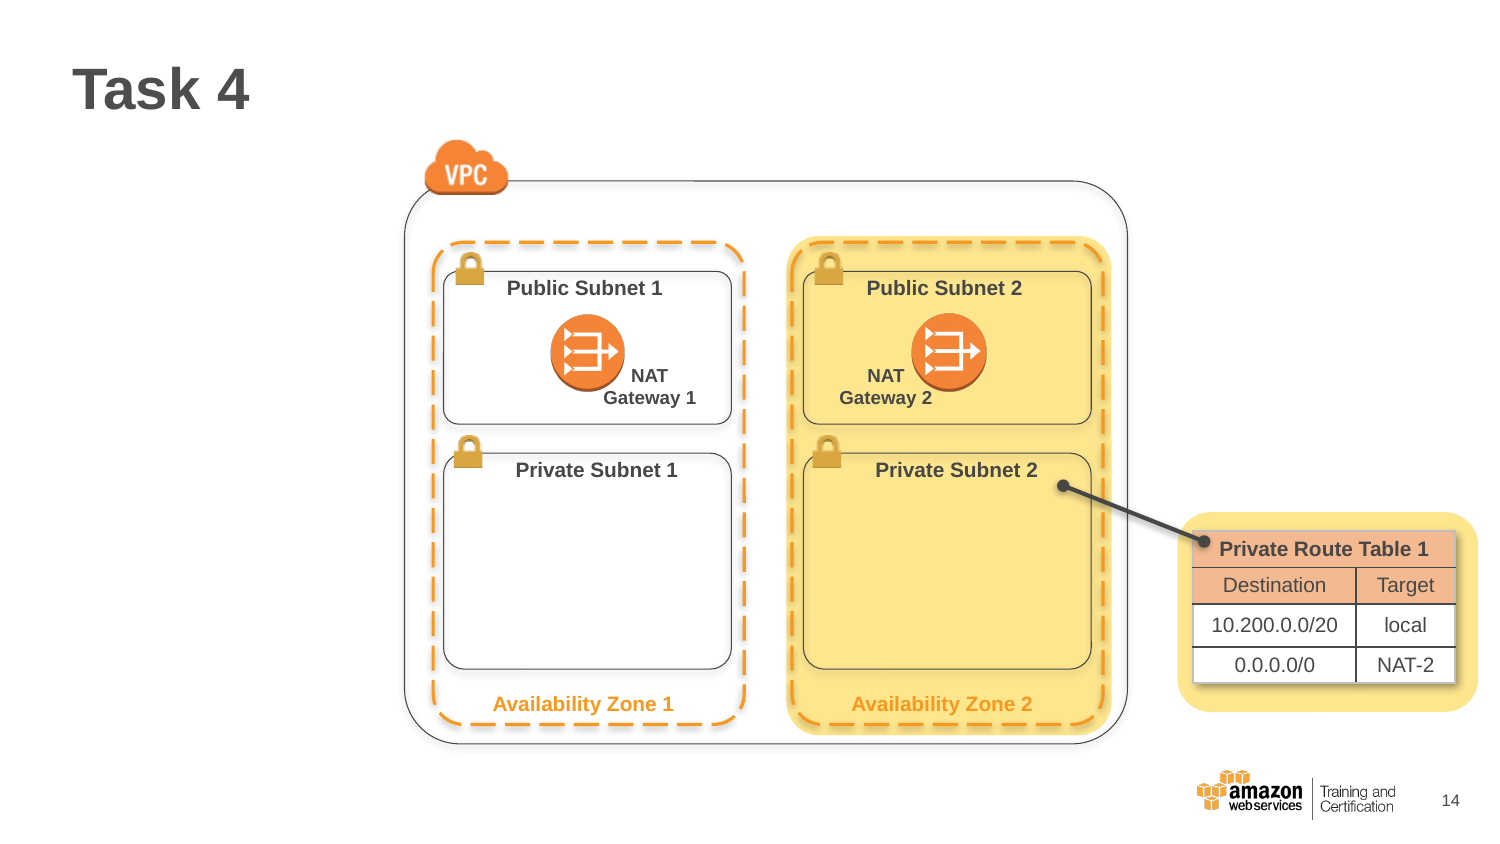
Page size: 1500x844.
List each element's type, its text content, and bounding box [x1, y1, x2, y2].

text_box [1063, 485, 1205, 542]
picture [549, 314, 626, 393]
picture [814, 251, 844, 285]
table_cell Destination [1194, 568, 1355, 603]
table_cell 10.200.0.0/20 [1194, 605, 1355, 646]
text_box [1175, 509, 1481, 715]
picture [1195, 768, 1402, 822]
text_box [423, 241, 745, 727]
picture [812, 435, 842, 468]
table_cell 0.0.0.0/0 [1194, 648, 1355, 682]
picture [424, 138, 509, 195]
title Task 4 [57, 43, 1404, 155]
picture [453, 435, 483, 468]
text_box [403, 180, 1129, 745]
table_cell NAT-2 [1357, 648, 1454, 682]
table_header Private Route Table 1 [1194, 532, 1454, 567]
table_cell local [1357, 605, 1454, 646]
picture [910, 313, 987, 392]
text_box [782, 241, 1104, 727]
table_cell Target [1357, 568, 1454, 603]
picture [455, 251, 485, 285]
